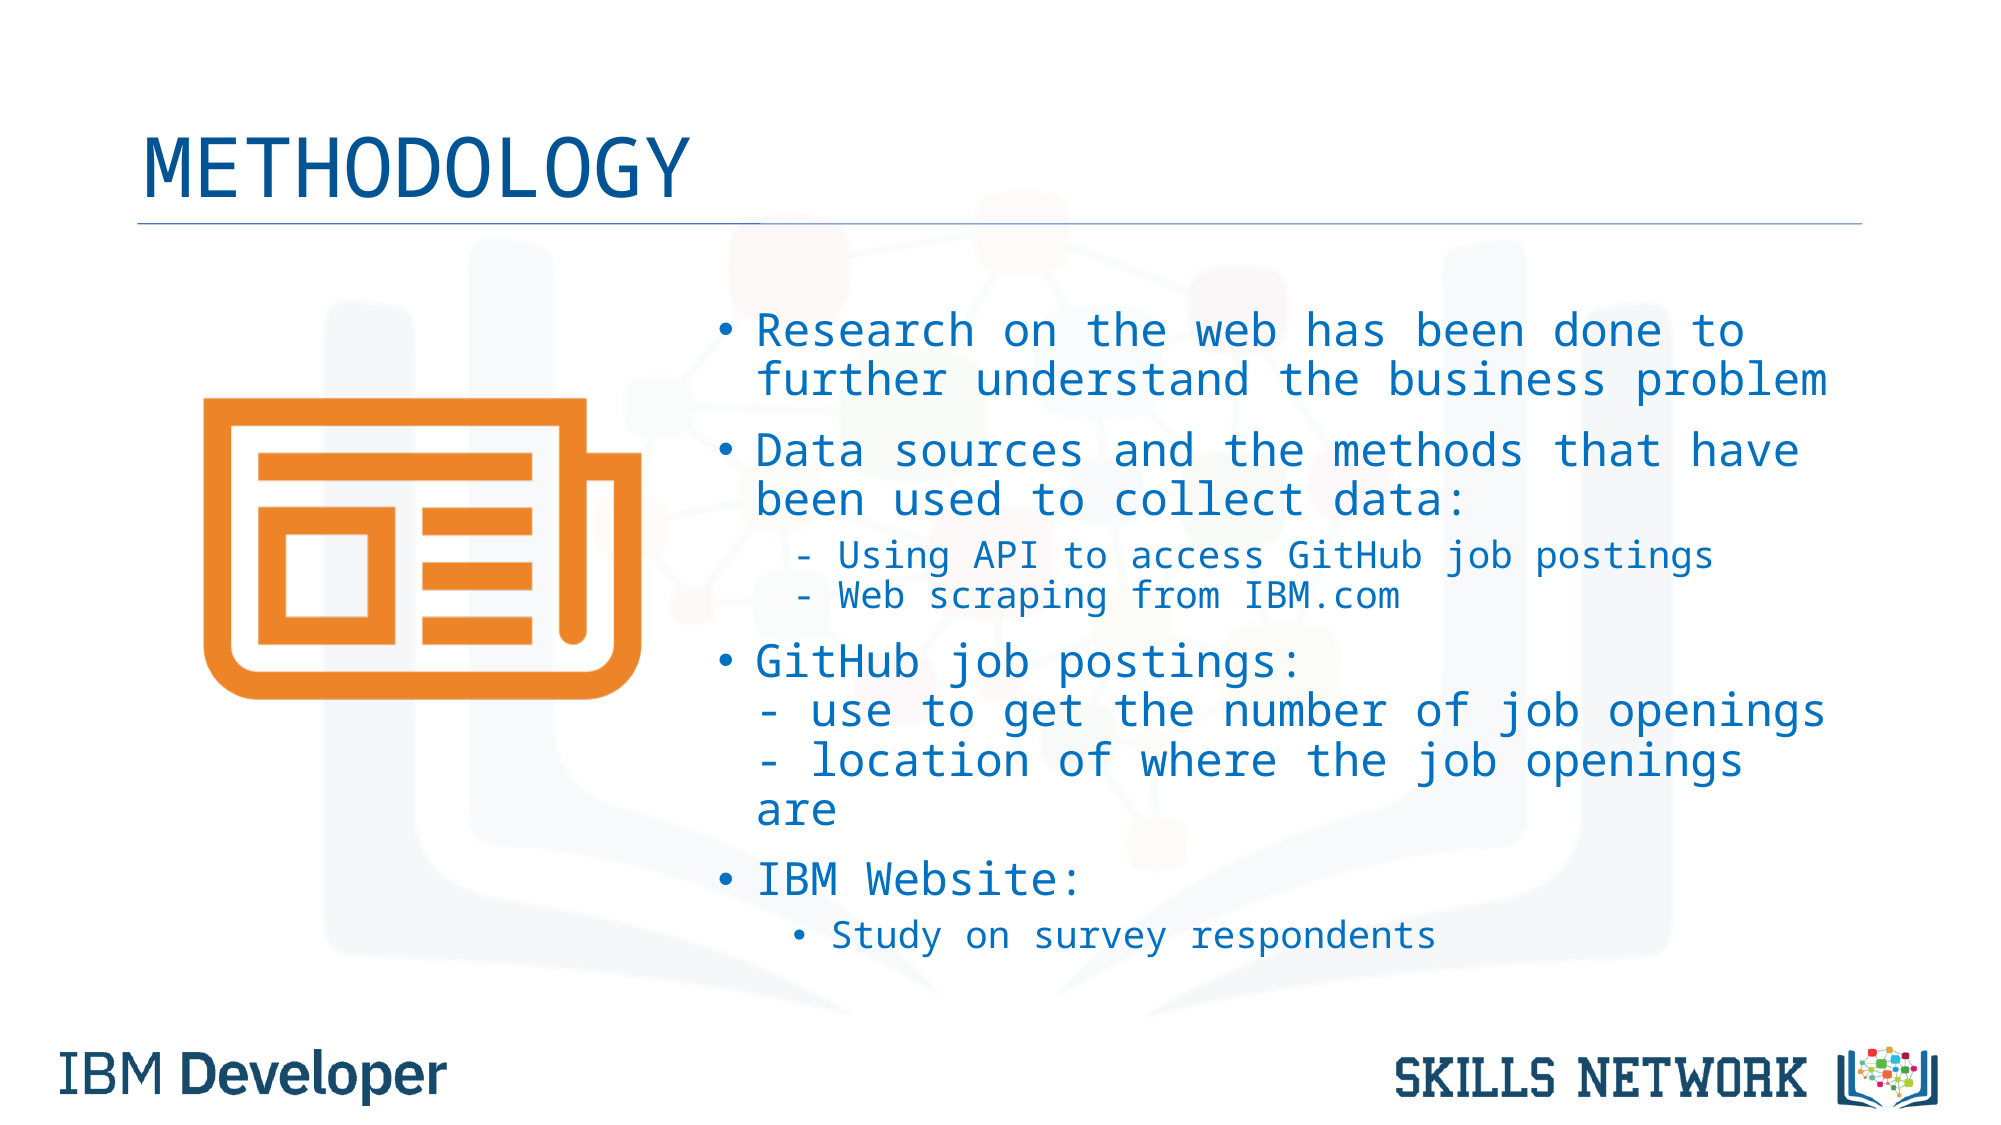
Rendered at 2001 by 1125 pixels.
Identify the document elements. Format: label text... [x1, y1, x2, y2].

list Research on the web has been done to further understand the business problem Data sources and the methods that have been used to collect data: - Using API to access GitHub job postings - Web scraping from IBM.com GitHub job postings: - use to get the number of job openings - location of where the job openings are IBM Website: Study on survey respondents [702, 299, 1863, 1014]
picture [160, 300, 685, 825]
picture [55, 1045, 459, 1108]
picture [1390, 1045, 1945, 1111]
title METHODOLOGY [128, 61, 1315, 280]
